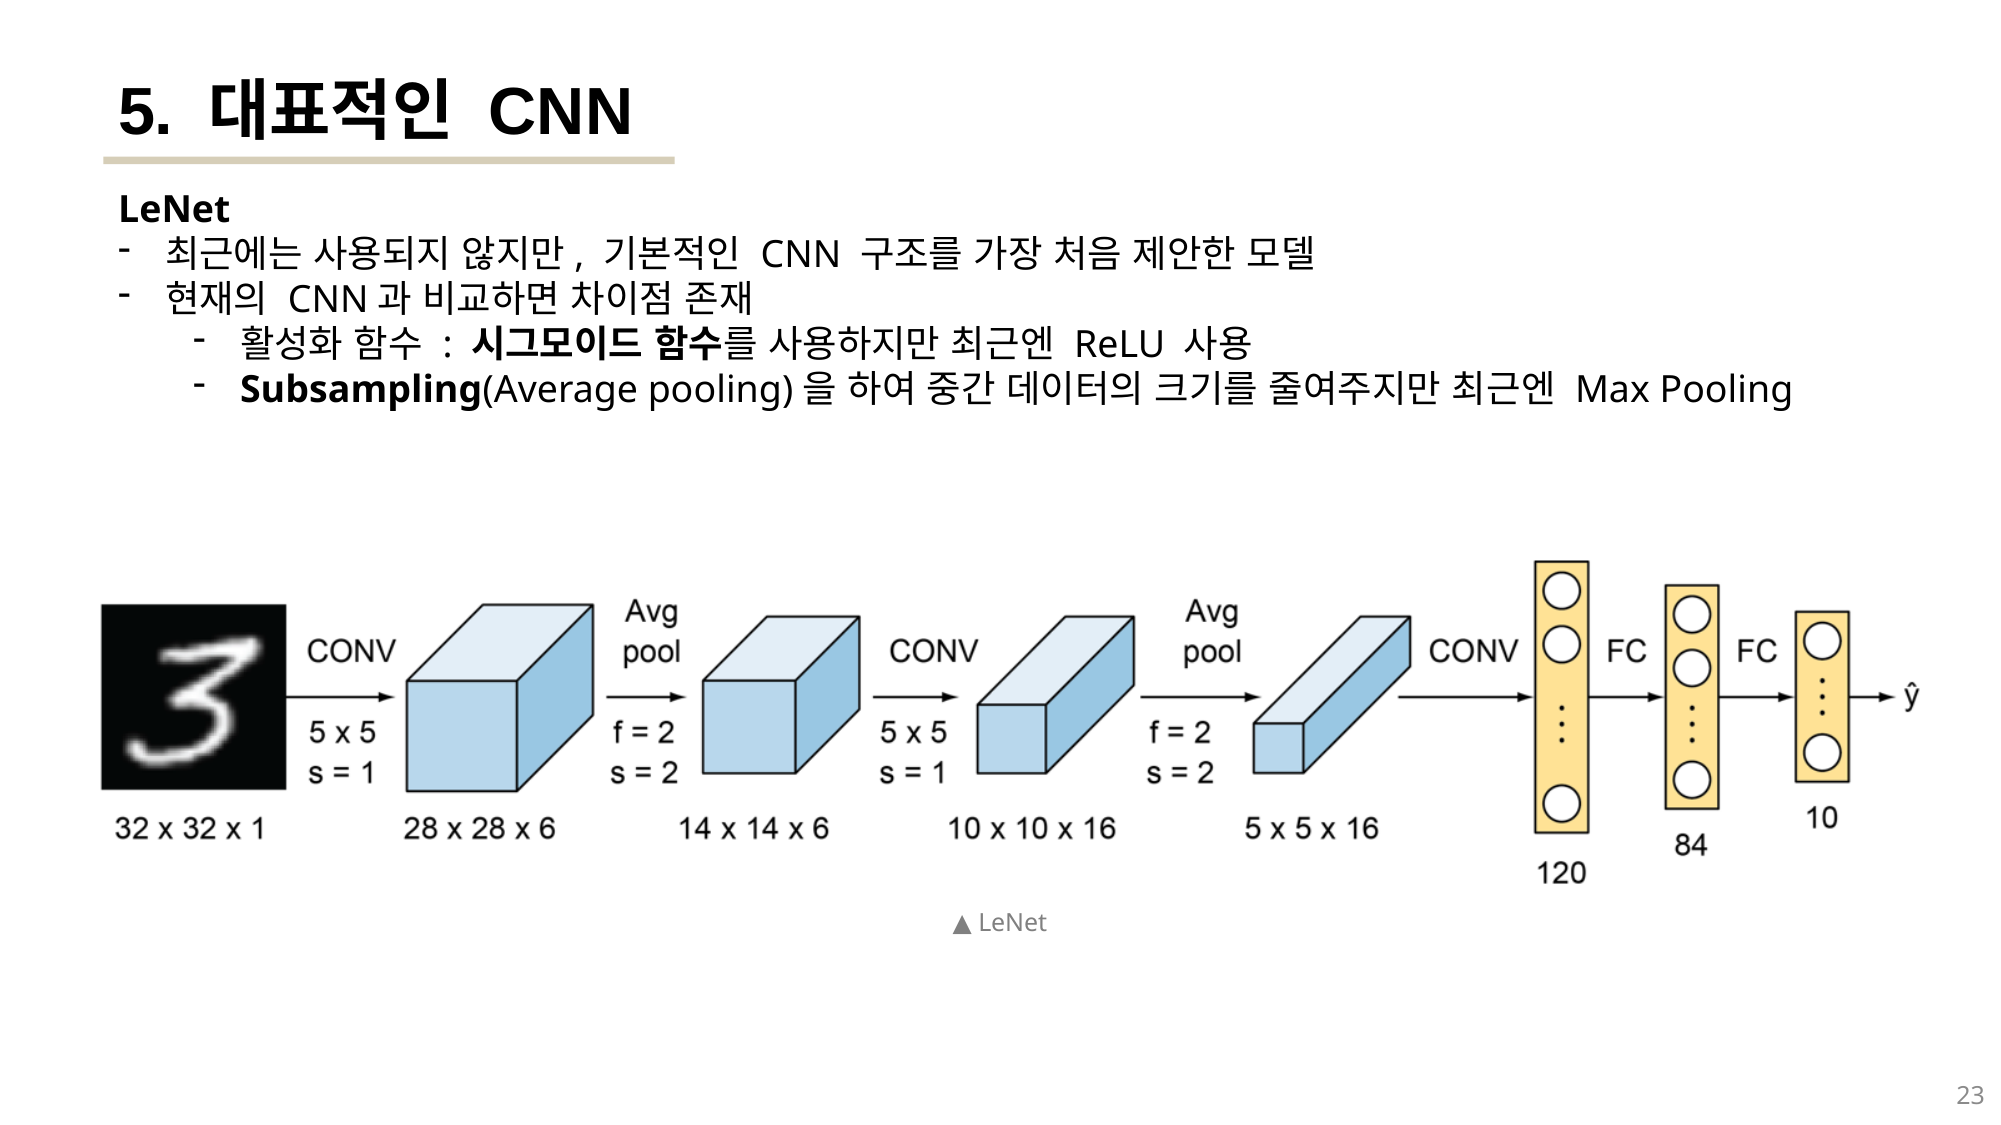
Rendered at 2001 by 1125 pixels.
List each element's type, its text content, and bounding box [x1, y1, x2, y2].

text_box [102, 156, 676, 165]
text_box ▲ LeNet [811, 900, 1189, 945]
text_box LeNet 최근에는 사용되지 않지만, 기본적인 CNN 구조를 가장 처음 제안한 모델 현재의 CNN과 비교하면 차이점 존재 활성화 함수 : 시그모이드 함수를 사용하지만 최근엔 ReLU 사용 Subsampling(Average pooling)을 하여 중간 데이터의 크기를 줄여주지만 최근엔 Max Pooling [103, 177, 1821, 418]
text_box 5. 대표적인 CNN [103, 60, 719, 156]
text_box 23 [1549, 1066, 2000, 1125]
picture [73, 493, 1927, 900]
